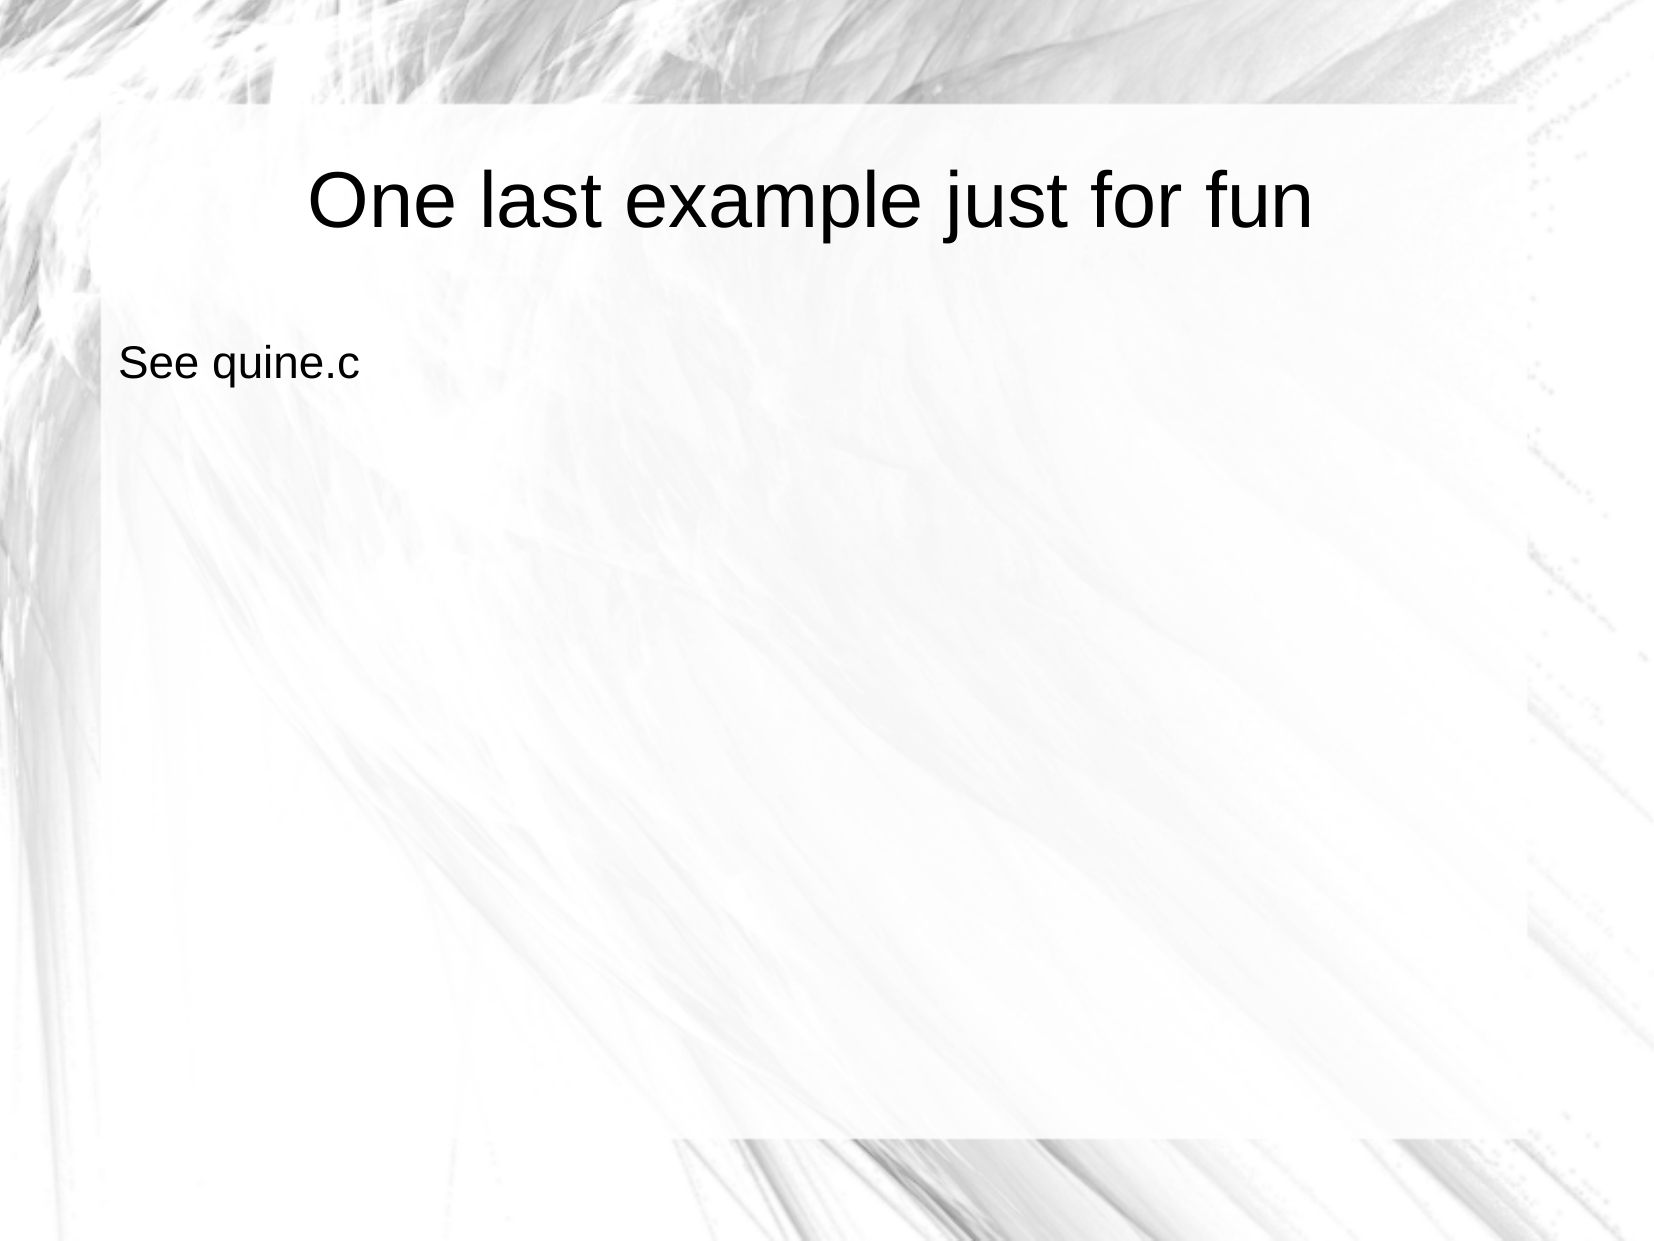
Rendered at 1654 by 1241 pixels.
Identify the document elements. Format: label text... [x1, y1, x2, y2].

title One last example just for fun [118, 93, 1506, 299]
picture [0, 0, 1654, 1241]
list See quine.c [118, 332, 1571, 1121]
